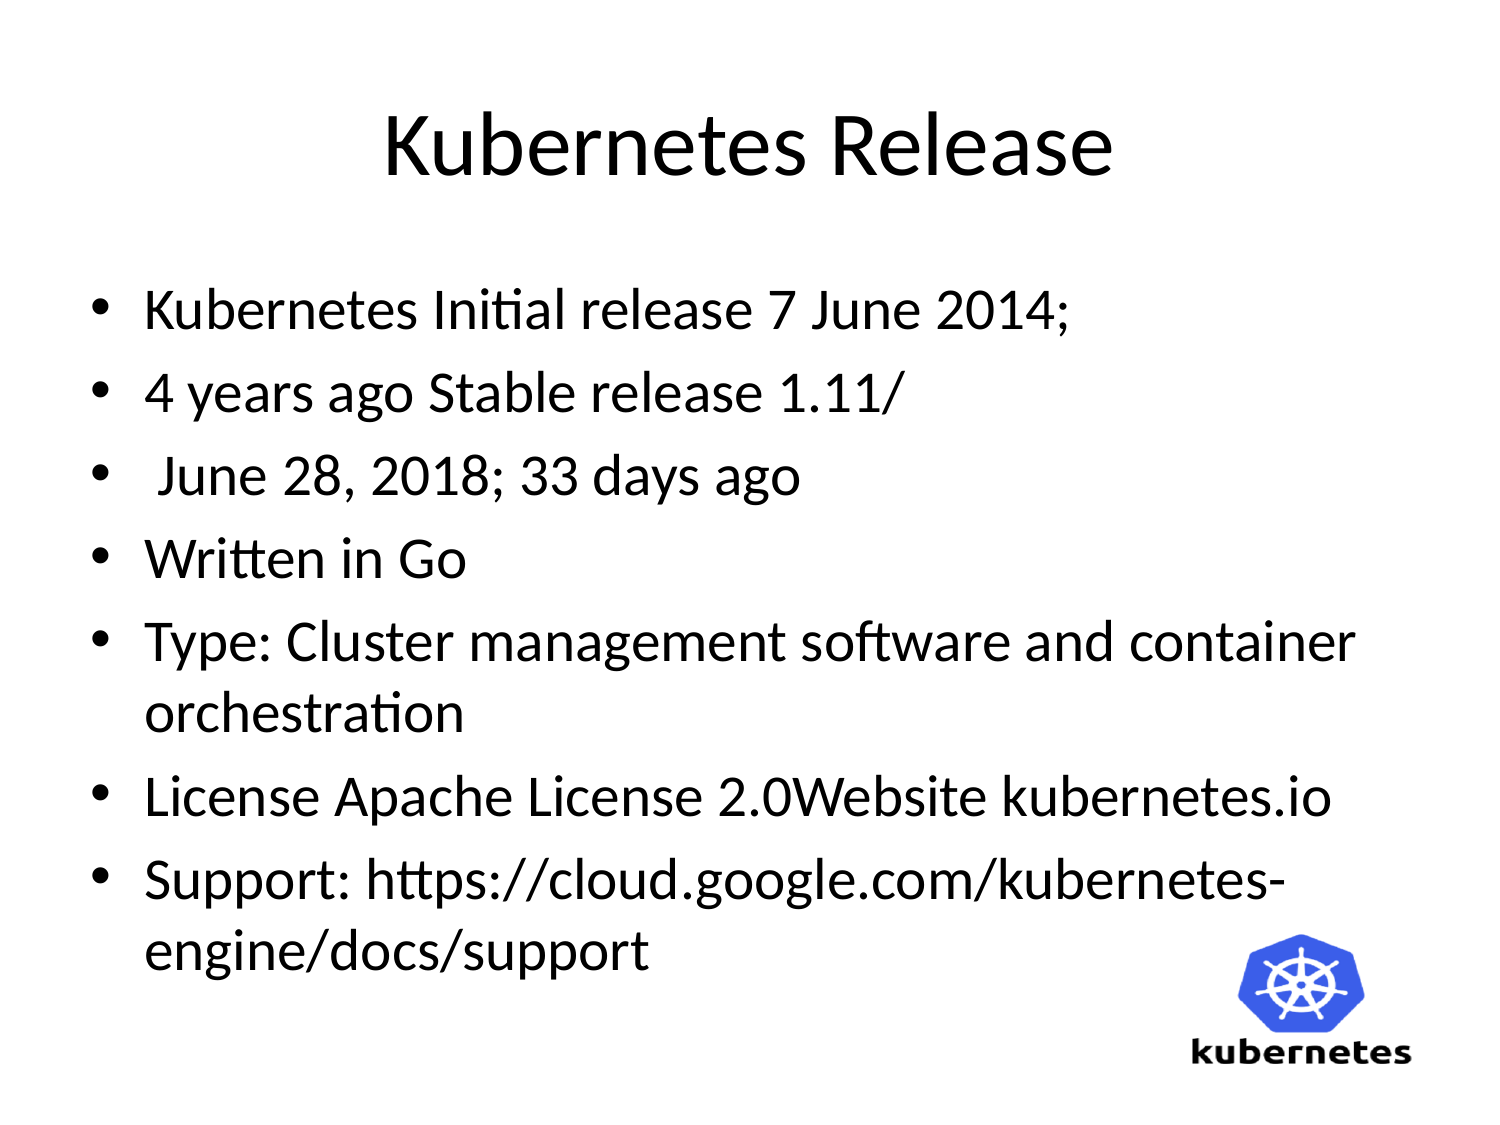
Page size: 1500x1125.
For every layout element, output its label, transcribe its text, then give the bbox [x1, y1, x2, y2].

picture [1174, 912, 1426, 1080]
list Kubernetes Initial release 7 June 2014; 4 years ago Stable release 1.11/ June 28, 2018; 33 days ago Written in Go Type: Cluster management software and container orchestration License Apache License 2.0Website kubernetes.io Support: https://cloud.google.com/kubernetes-engine/docs/support [75, 262, 1425, 1005]
title Kubernetes Release [75, 45, 1425, 233]
